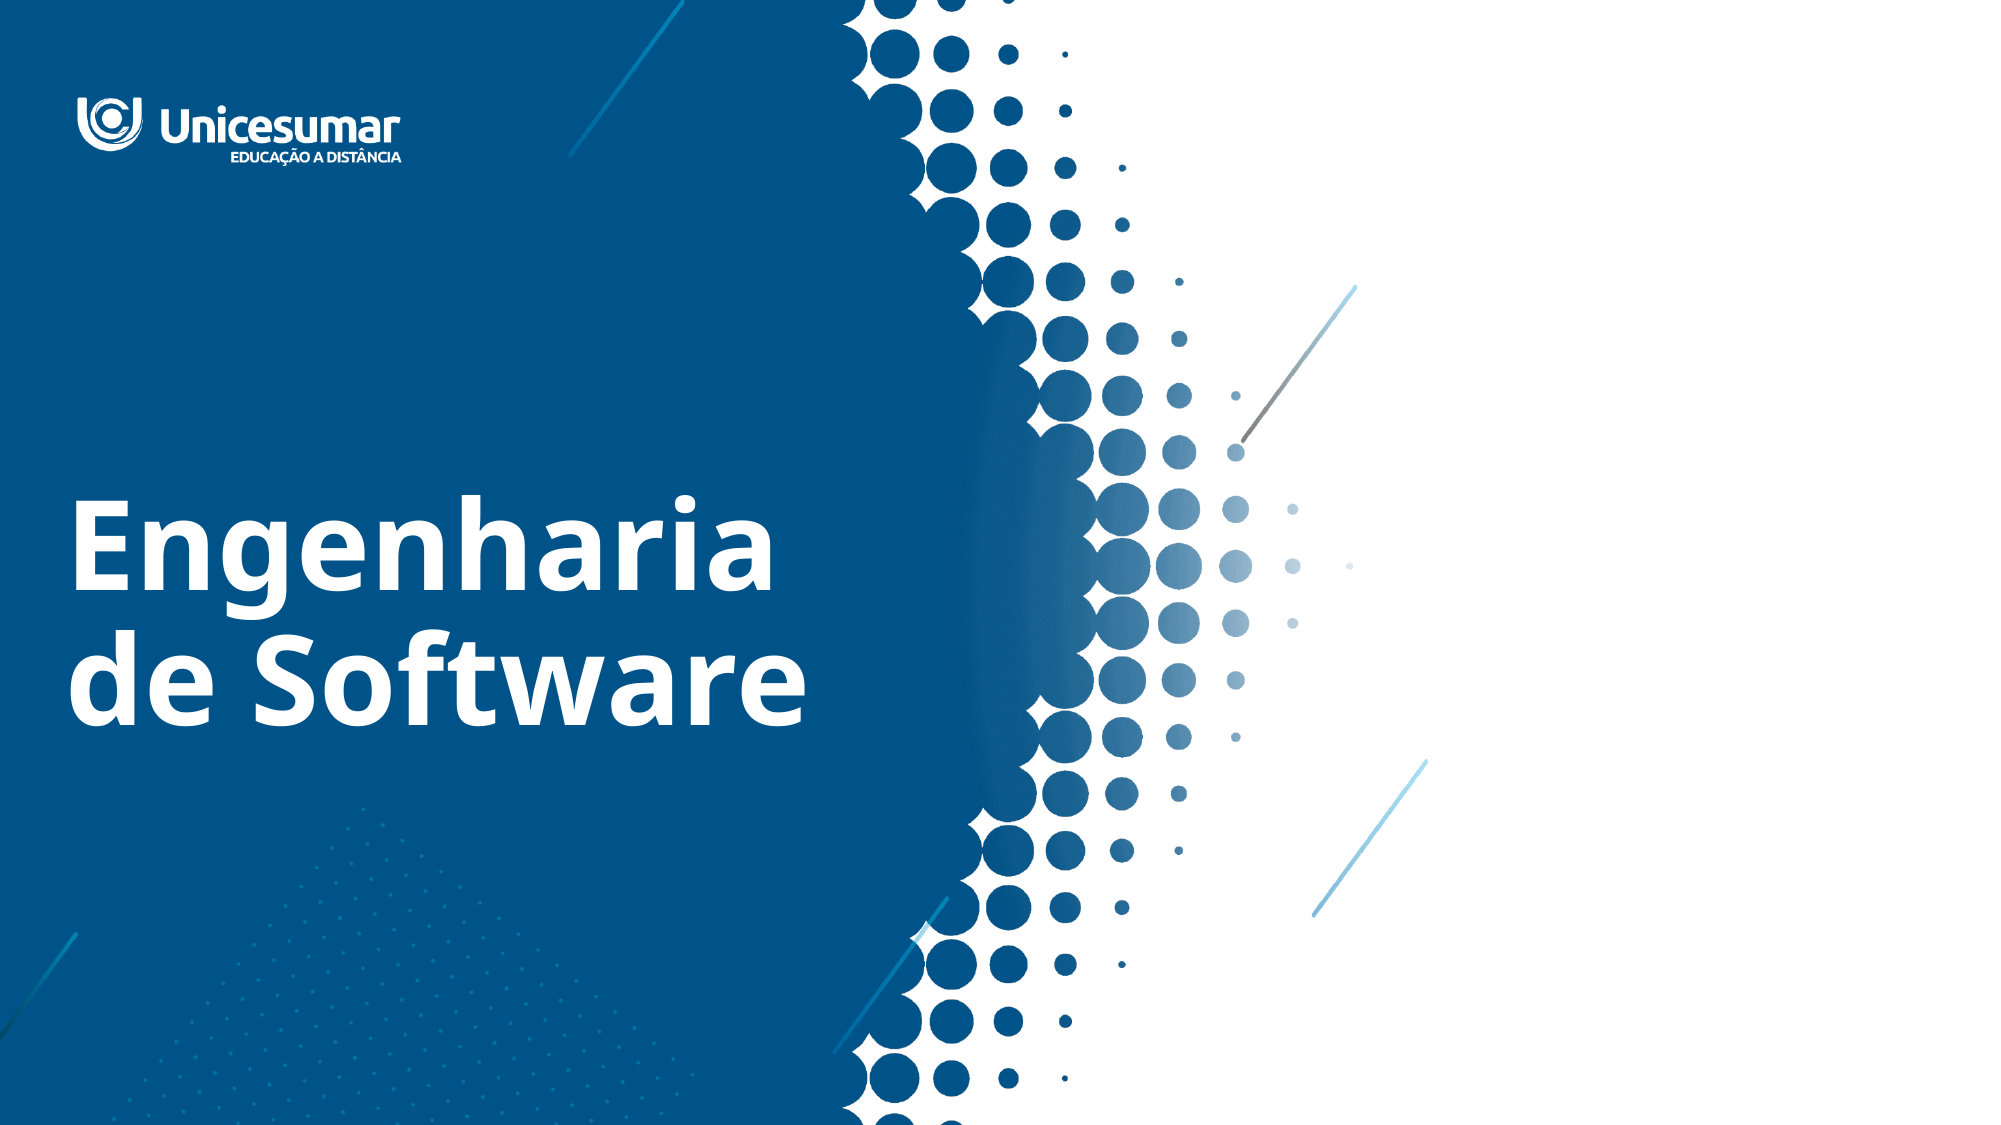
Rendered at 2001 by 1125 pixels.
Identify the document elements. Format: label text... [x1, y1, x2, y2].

title Engenharia de Software [50, 266, 907, 968]
picture [0, 0, 1475, 1125]
